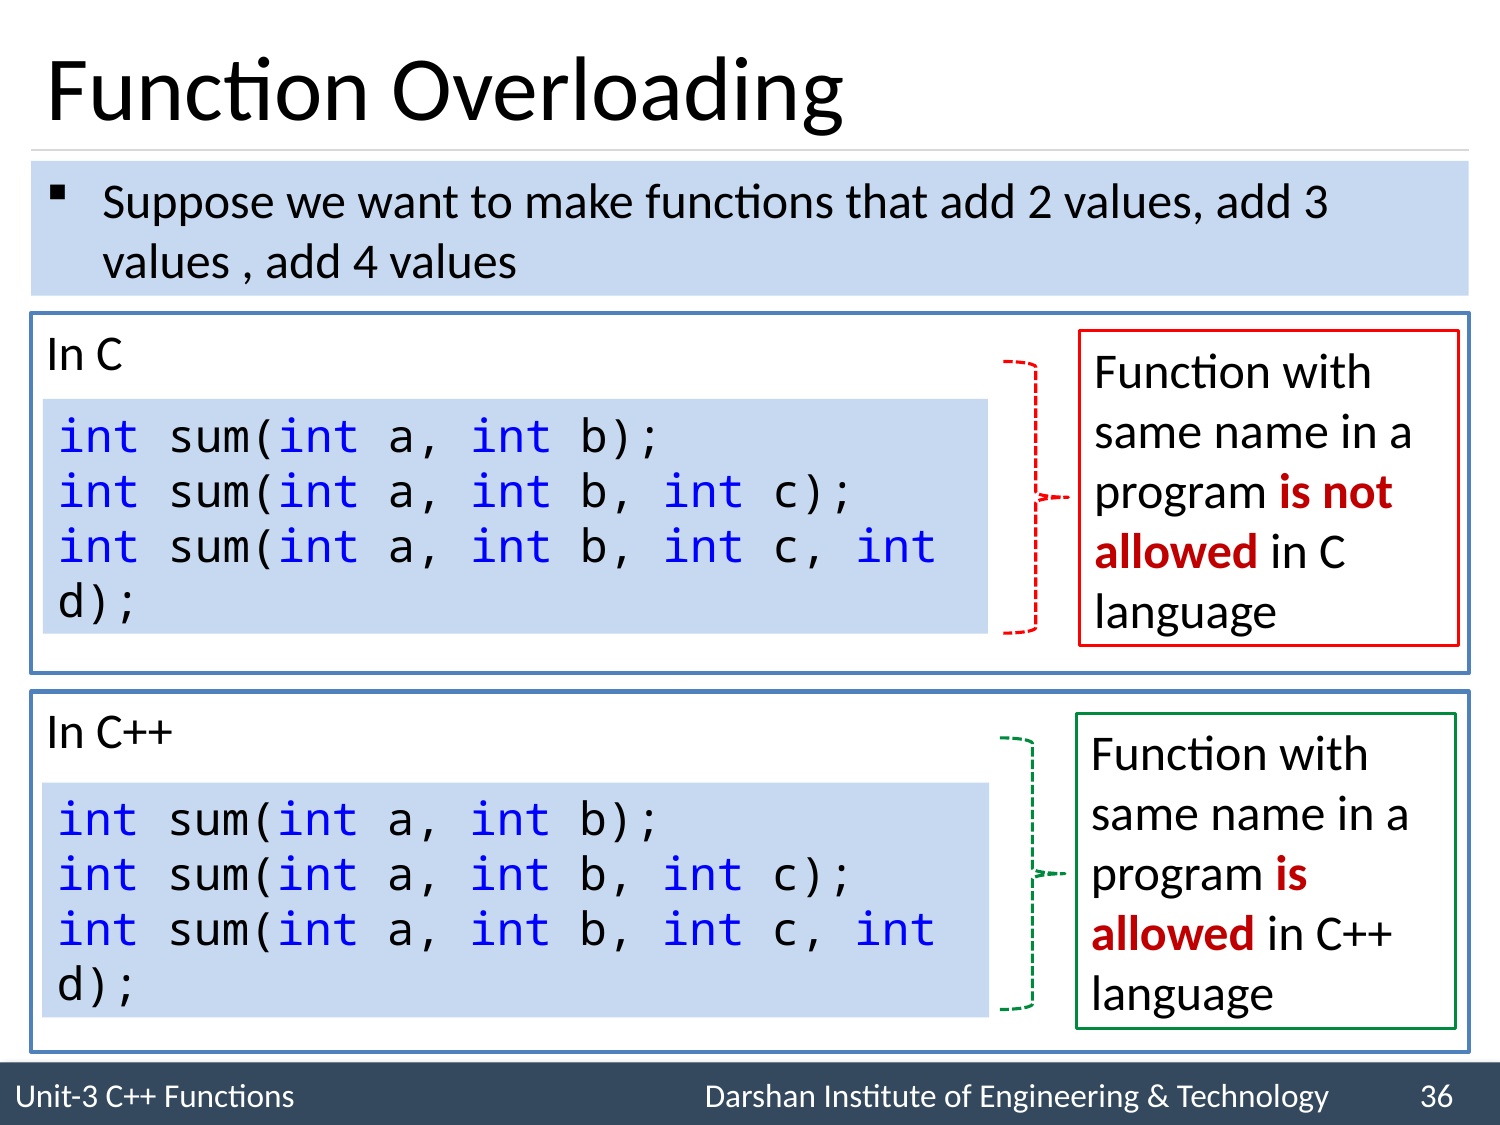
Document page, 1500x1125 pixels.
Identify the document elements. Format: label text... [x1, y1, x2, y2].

text_box [1003, 360, 1070, 634]
text_box int sum(int a, int b); int sum(int a, int b, int c); int sum(int a, int b, int c, int d); [42, 398, 988, 634]
title Function Overloading [31, 17, 1469, 150]
text_box Function with same name in a program is not allowed in C language [1079, 330, 1459, 646]
text_box int sum(int a, int b); int sum(int a, int b, int c); int sum(int a, int b, int c, int d); [42, 782, 990, 1018]
text_box Suppose we want to make functions that add 2 values, add 3 values , add 4 values [31, 160, 1469, 296]
text_box [999, 737, 1066, 1011]
text_box In C [29, 311, 1471, 675]
text_box In C++ [29, 689, 1471, 1054]
text_box Function with same name in a program is allowed in C++ language [1076, 713, 1456, 1029]
